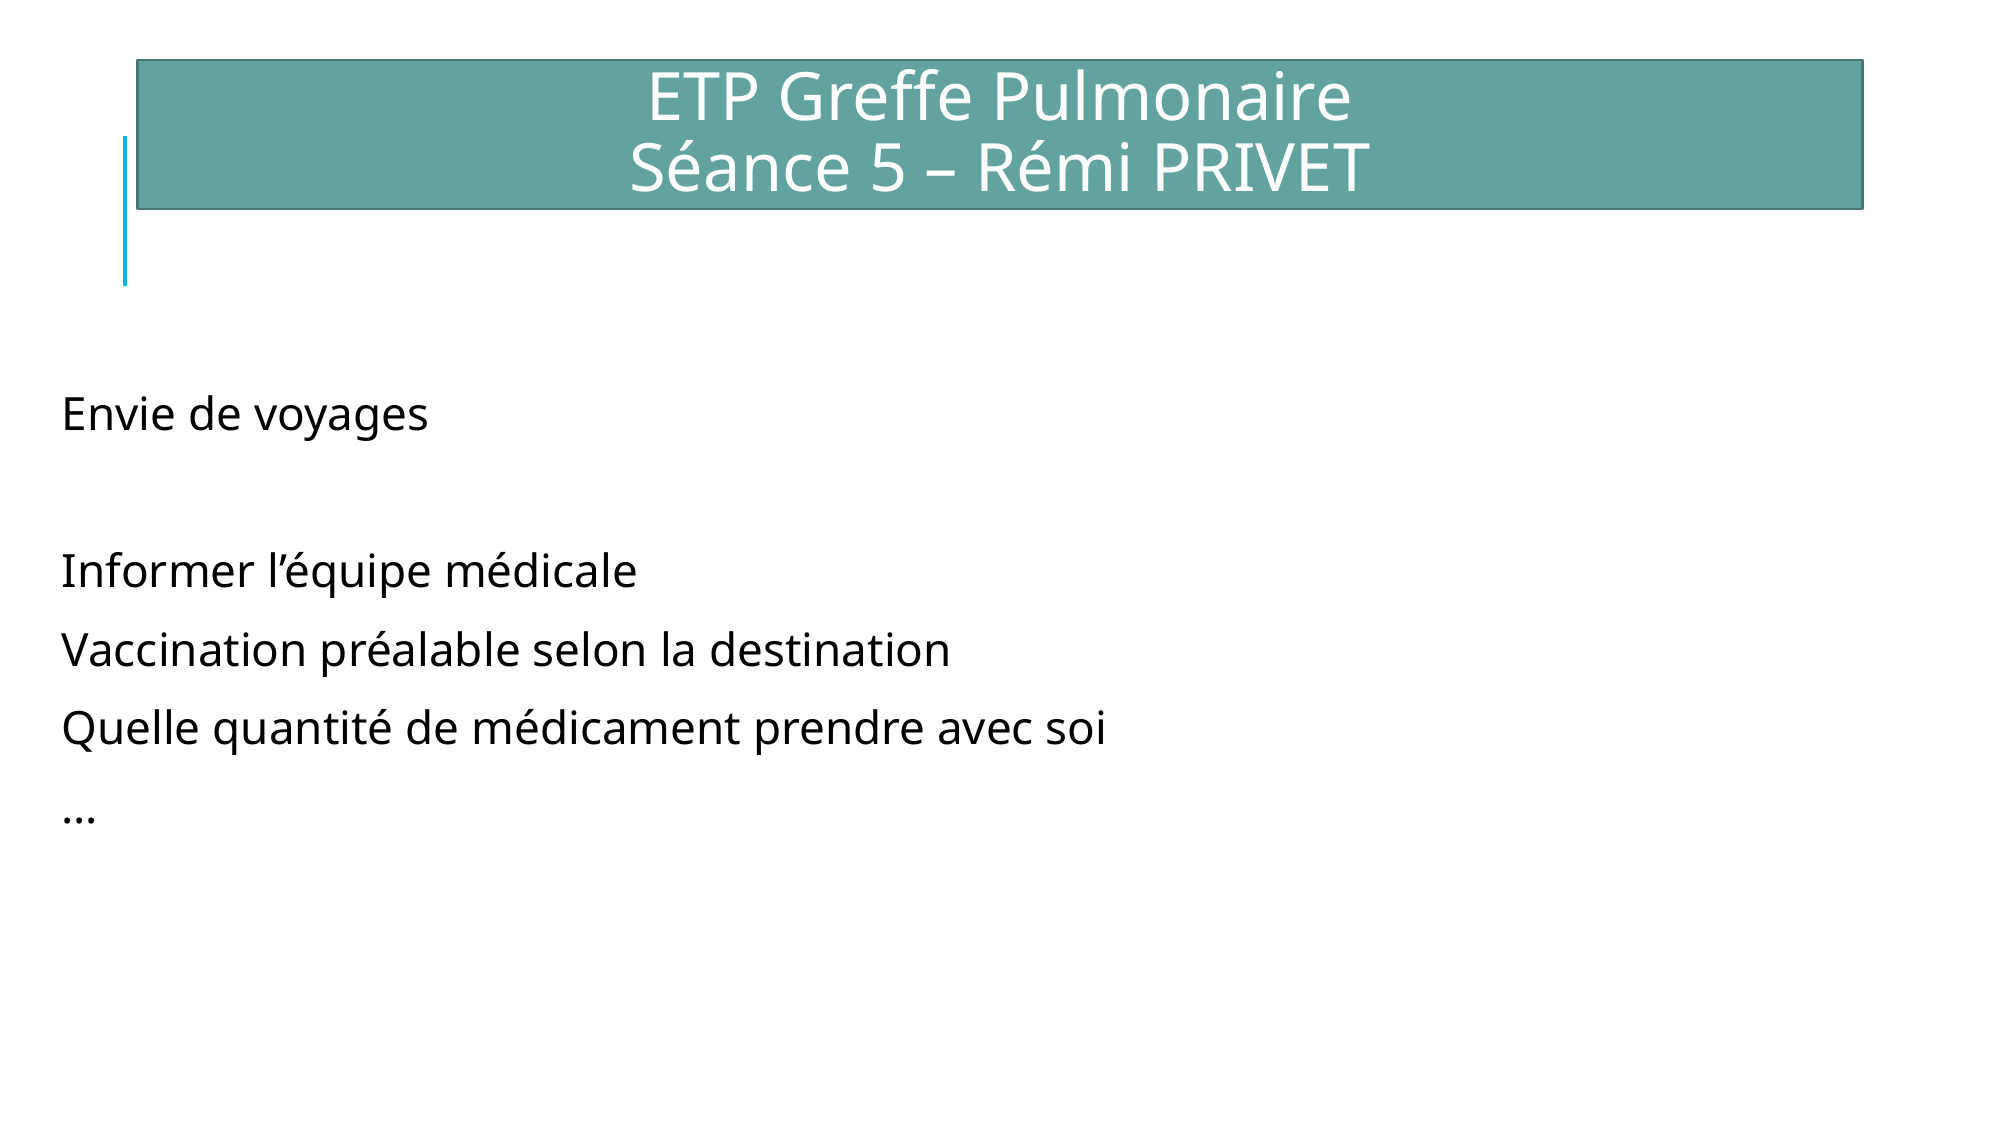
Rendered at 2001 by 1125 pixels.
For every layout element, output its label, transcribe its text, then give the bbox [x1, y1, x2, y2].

text_box ETP Greffe Pulmonaire Séance 5 – Rémi PRIVET [136, 59, 1864, 210]
list Envie de voyages Informer l’équipe médicale Vaccination préalable selon la destination Quelle quantité de médicament prendre avec soi … [39, 299, 1863, 1014]
